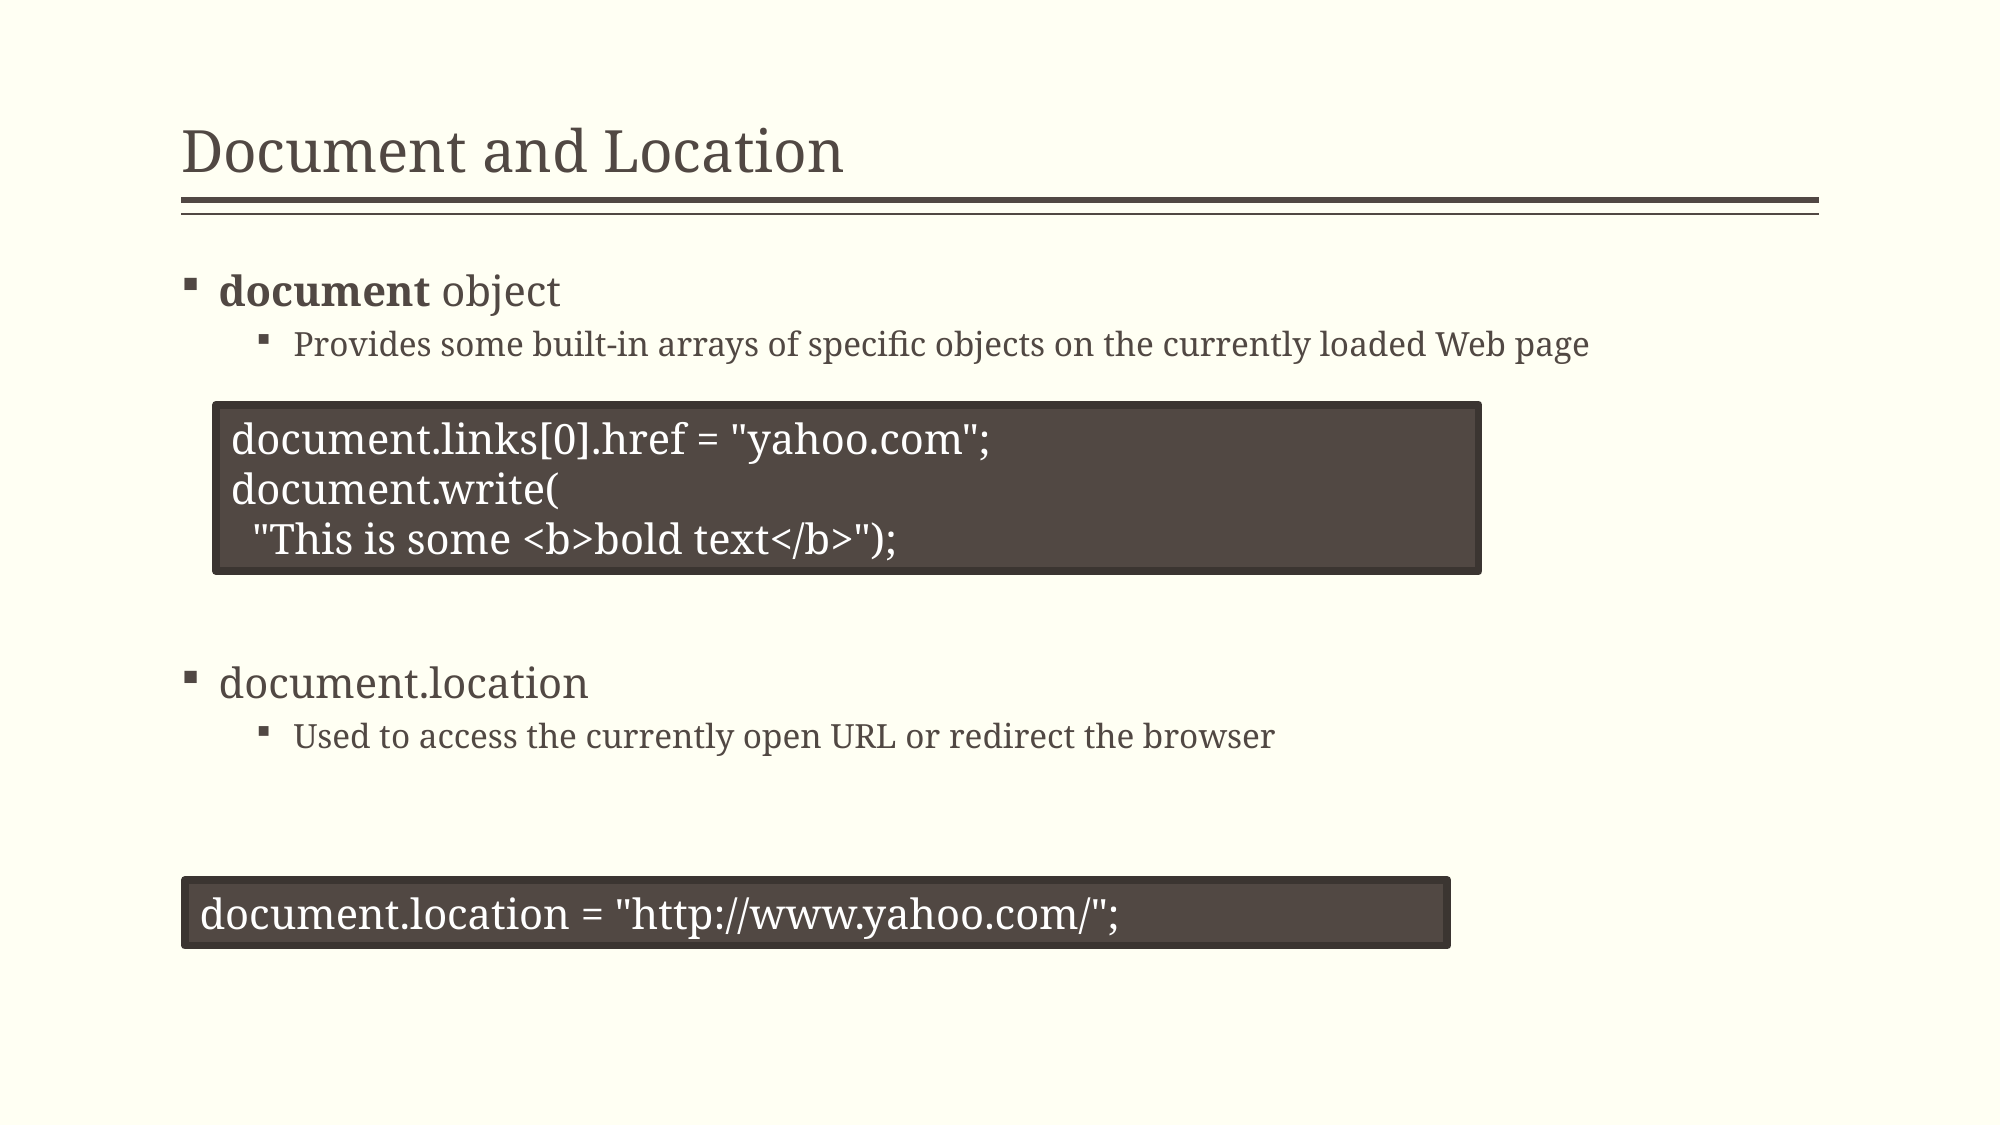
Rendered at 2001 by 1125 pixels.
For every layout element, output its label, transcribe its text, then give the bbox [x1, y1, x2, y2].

list document object Provides some built-in arrays of specific objects on the currently loaded Web page document.location Used to access the currently open URL or redirect the browser [181, 262, 1819, 1013]
title Document and Location [181, 12, 1819, 193]
text_box document.location = "http://www.yahoo.com/"; [181, 876, 1451, 949]
text_box document.links[0].href = "yahoo.com"; document.write( "This is some <b>bold text</b>"); [212, 401, 1482, 575]
